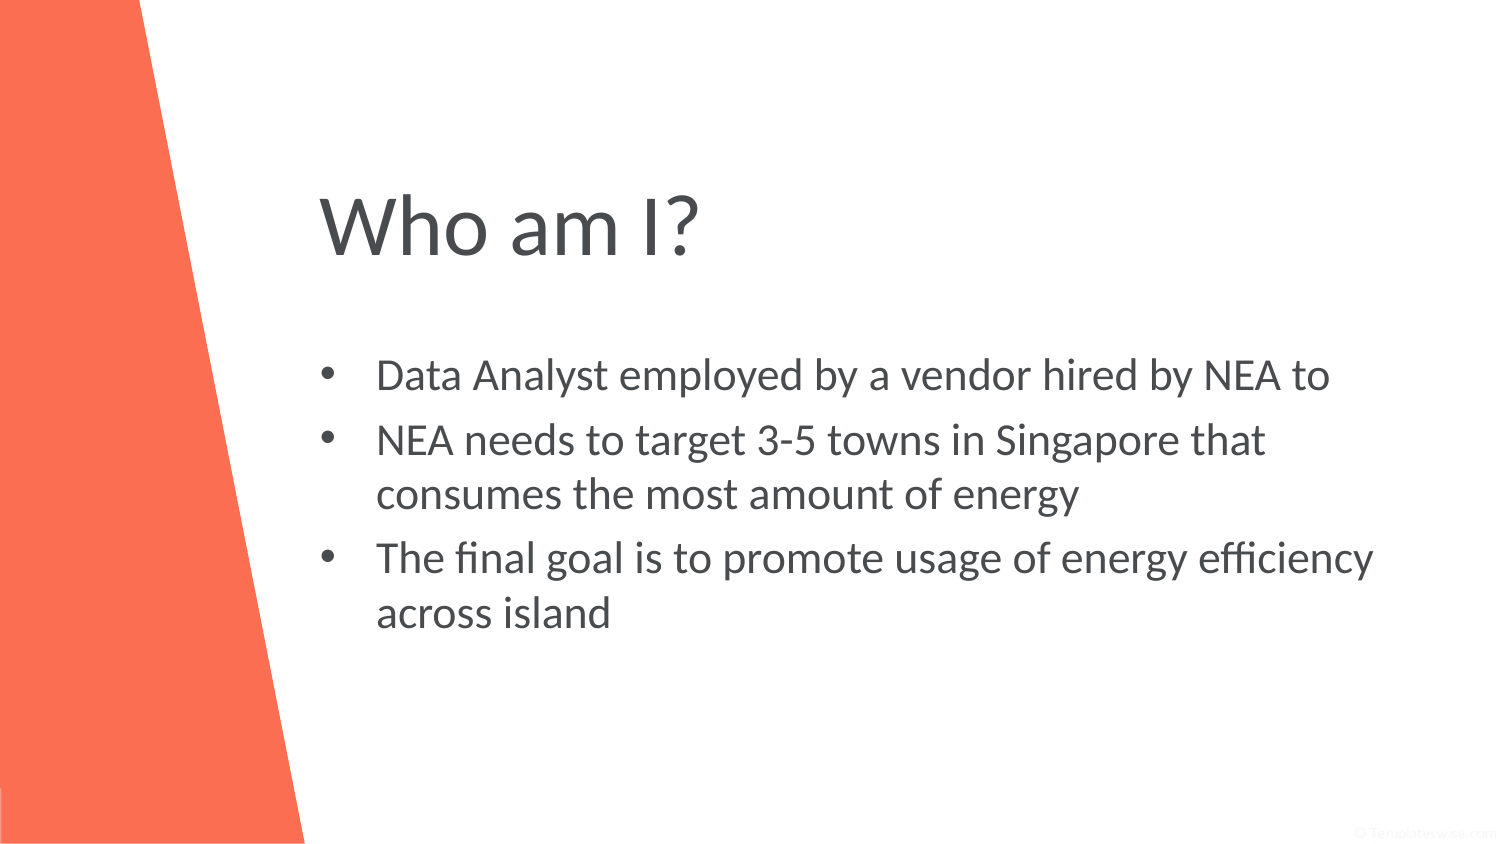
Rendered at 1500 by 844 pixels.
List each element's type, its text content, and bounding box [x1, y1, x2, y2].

list Data Analyst employed by a vendor hired by NEA to NEA needs to target 3-5 towns in Singapore that consumes the most amount of energy The final goal is to promote usage of energy efficiency across island [304, 337, 1424, 740]
title Who am I? [304, 150, 1425, 291]
